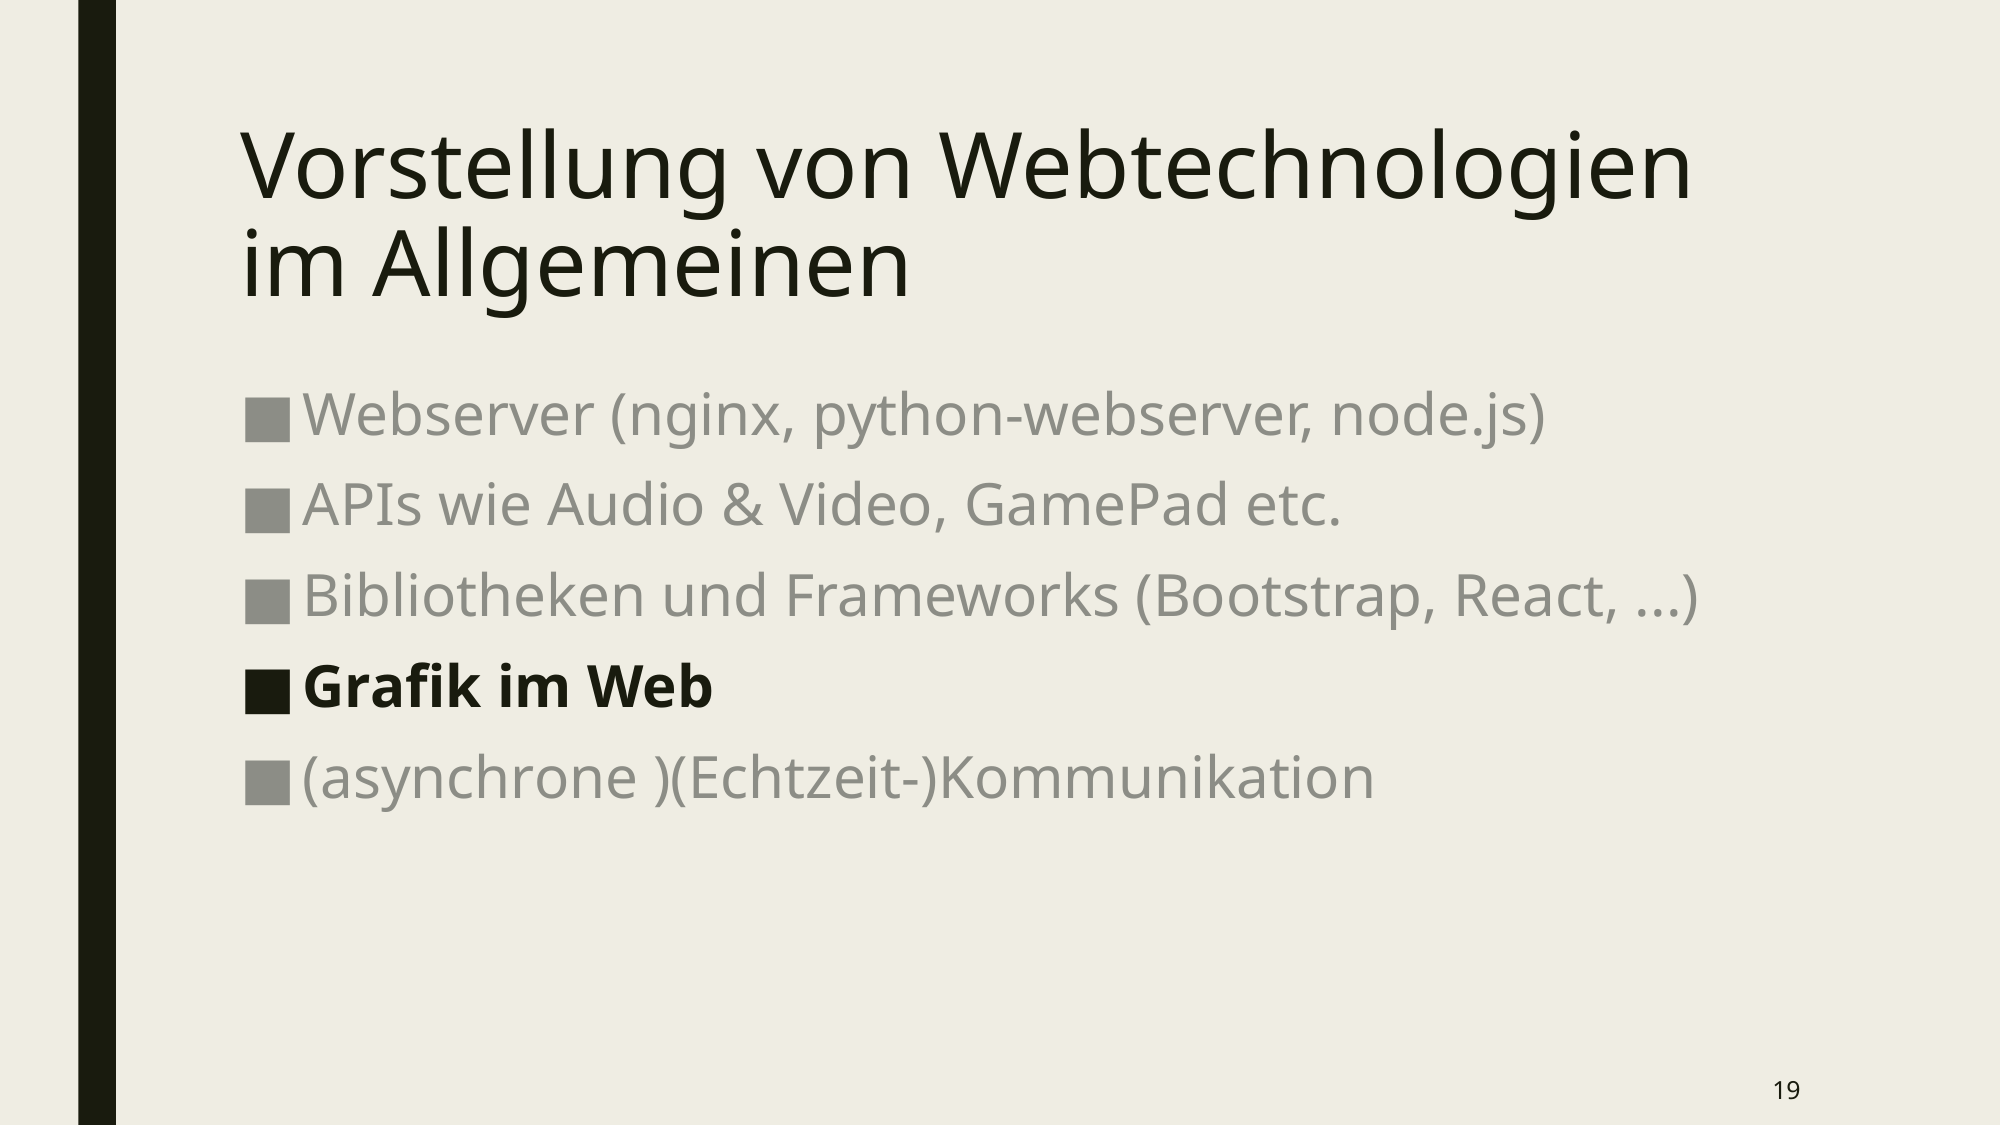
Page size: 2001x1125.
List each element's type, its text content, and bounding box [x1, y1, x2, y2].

list Webserver (nginx, python-webserver, node.js) APIs wie Audio & Video, GamePad etc. Bibliotheken und Frameworks (Bootstrap, React, ...) Grafik im Web (asynchrone )(Echtzeit-)Kommunikation [225, 375, 1800, 963]
slide_number 19 [1553, 1058, 1816, 1125]
title Vorstellung von Webtechnologien im Allgemeinen [225, 112, 1800, 357]
